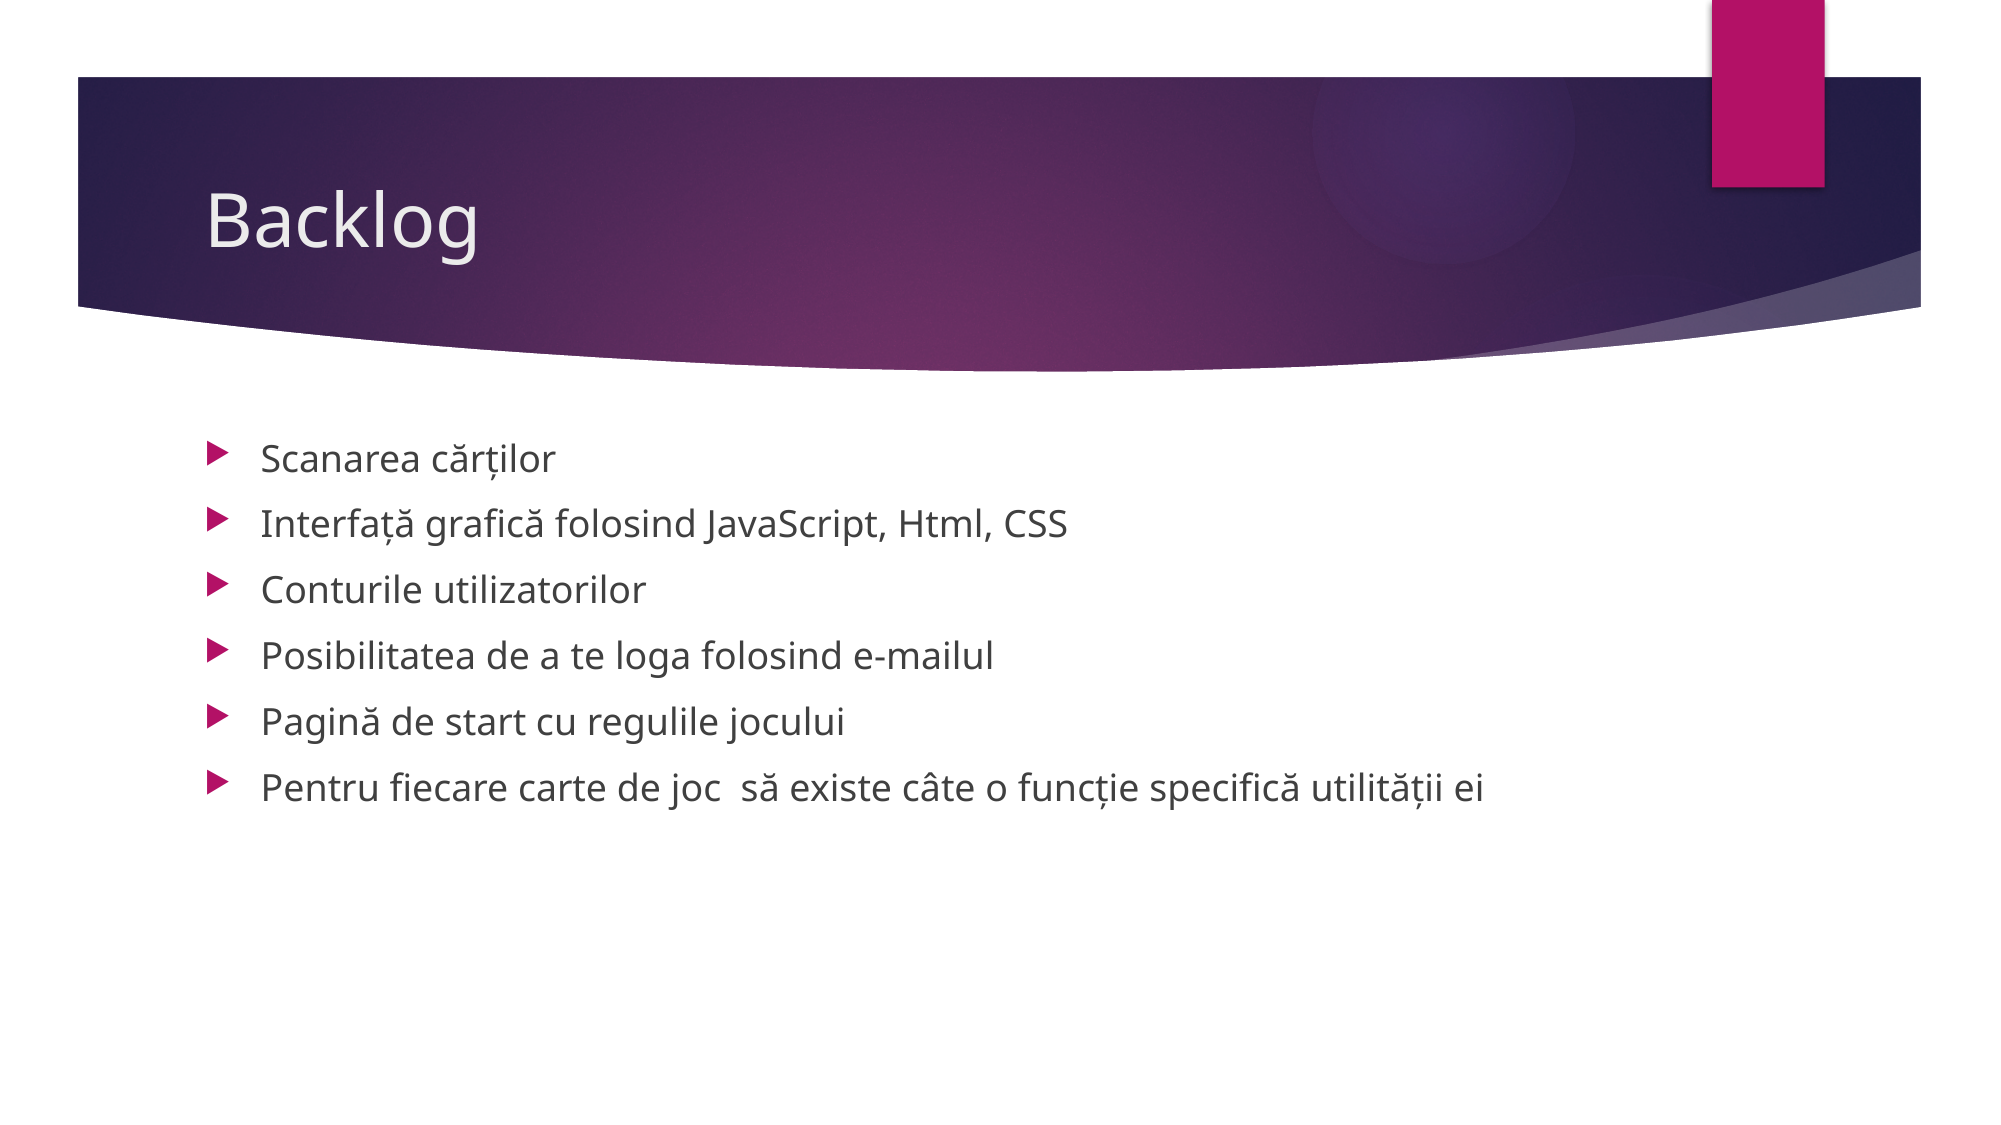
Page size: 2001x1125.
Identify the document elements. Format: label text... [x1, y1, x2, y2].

list Scanarea cărților Interfață grafică folosind JavaScript, Html, CSS Conturile utilizatorilor Posibilitatea de a te loga folosind e-mailul Pagină de start cu regulile jocului Pentru fiecare carte de joc să existe câte o funcție specifică utilității ei [189, 427, 1638, 988]
title Backlog [189, 159, 1627, 276]
